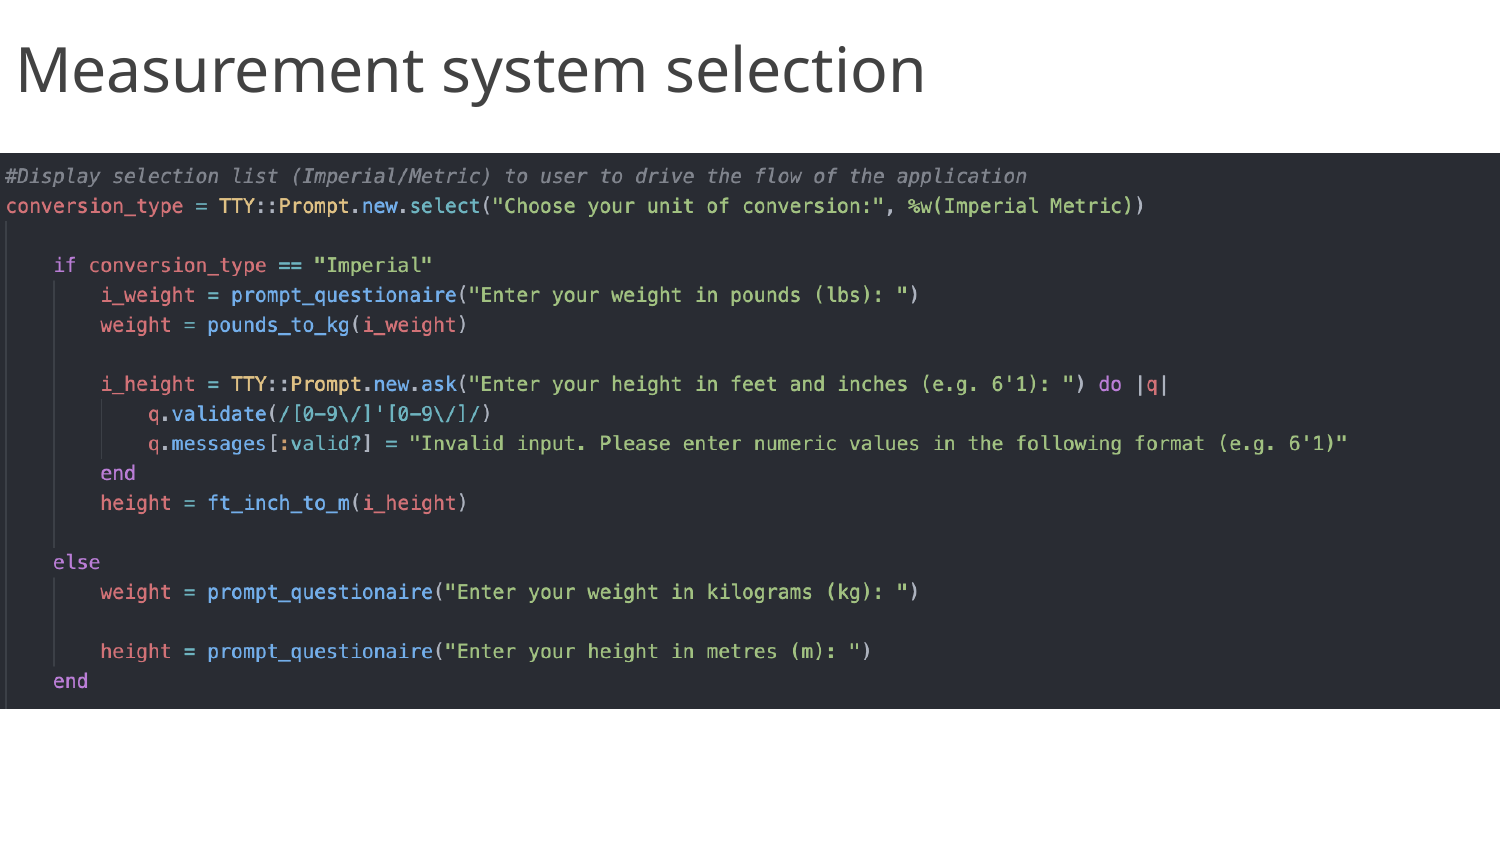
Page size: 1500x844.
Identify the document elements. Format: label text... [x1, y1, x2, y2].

title Measurement system selection [0, 0, 1500, 121]
picture [0, 153, 1500, 709]
